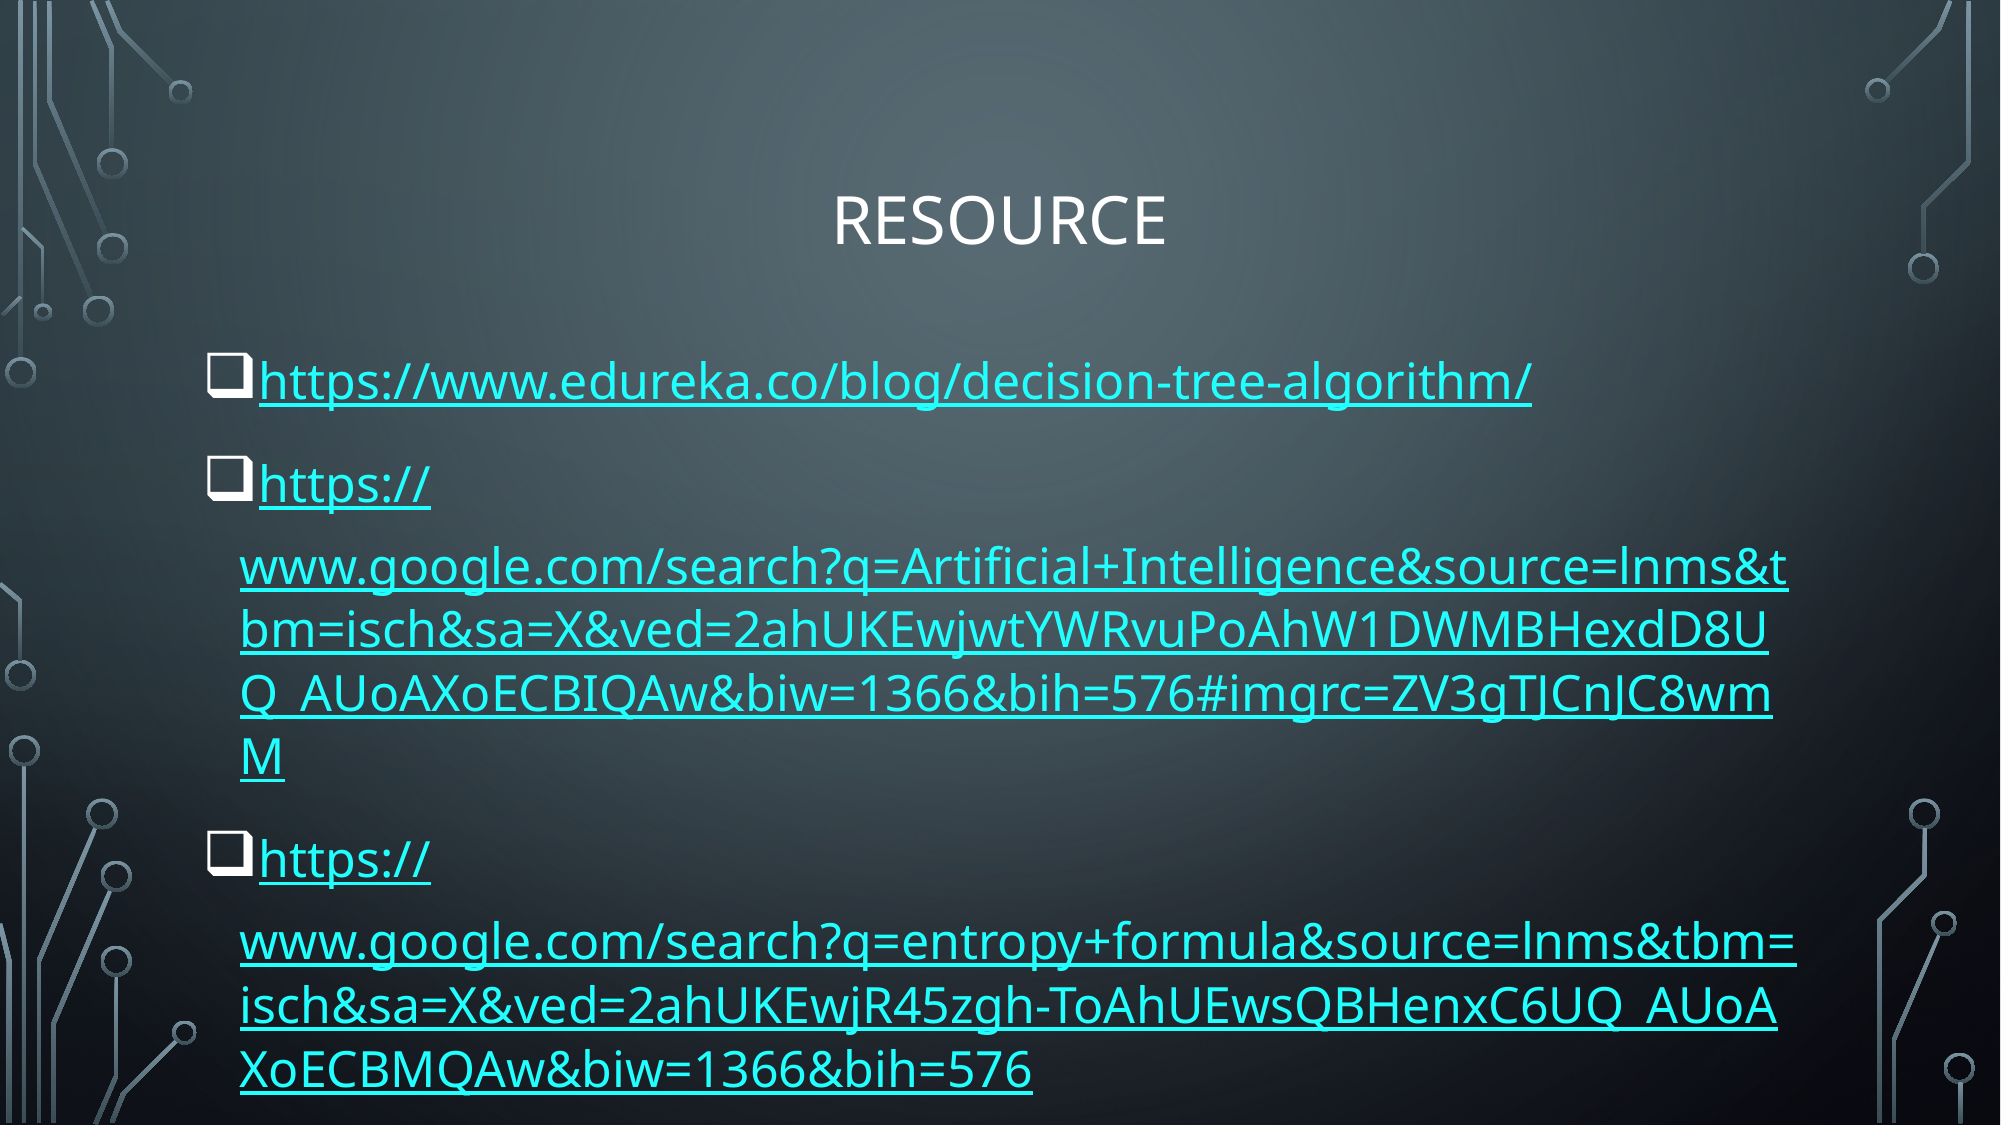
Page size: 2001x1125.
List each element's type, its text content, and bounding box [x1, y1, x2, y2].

title resource [187, 101, 1813, 328]
list https://www.edureka.co/blog/decision-tree-algorithm/ https://www.google.com/search?q=Artificial+Intelligence&source=lnms&tbm=isch&sa=X&ved=2ahUKEwjwtYWRvuPoAhW1DWMBHexdD8UQ_AUoAXoECBIQAw&biw=1366&bih=576#imgrc=ZV3gTJCnJC8wmM https://www.google.com/search?q=entropy+formula&source=lnms&tbm=isch&sa=X&ved=2ahUKEwjR45zgh-ToAhUEwsQBHenxC6UQ_AUoAXoECBMQAw&biw=1366&bih=576 https://www.dsi.unive.it/~atorsell/AI/mod1-12-decision-trees.pdf https://www.youtube.com/watch?v=WC_DhP3vyy8 [187, 328, 1813, 1095]
